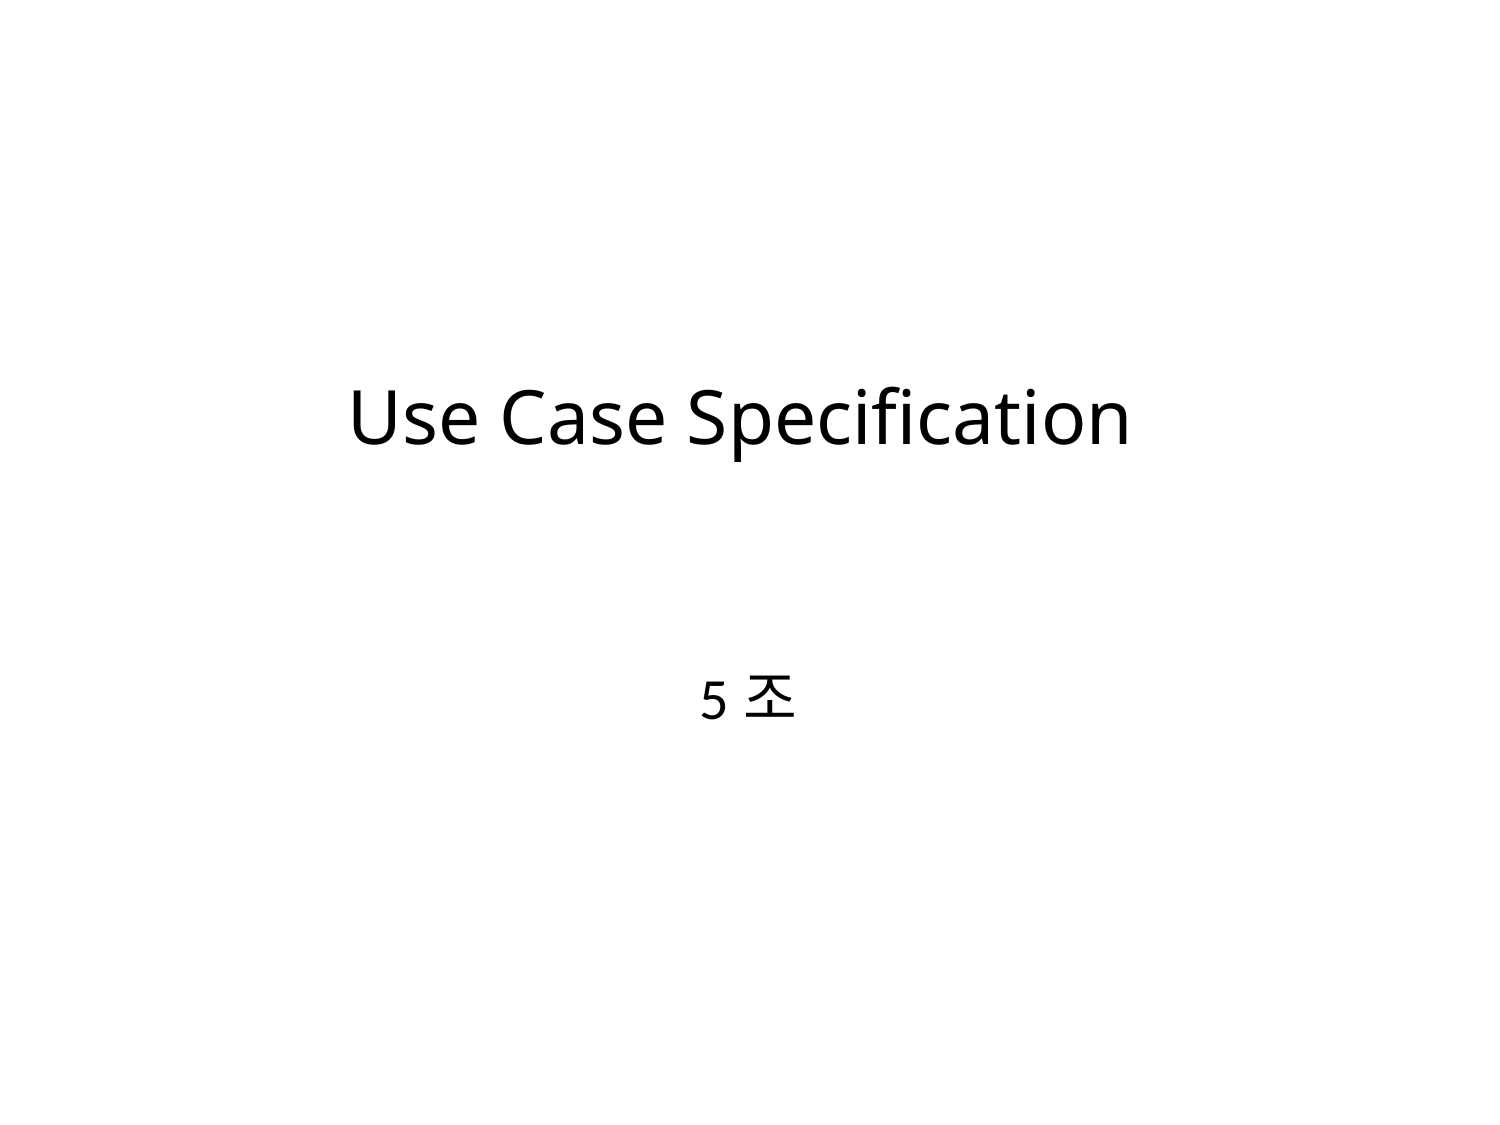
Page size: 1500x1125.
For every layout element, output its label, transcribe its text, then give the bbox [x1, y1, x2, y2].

subtitle 5조 [185, 662, 1311, 764]
title Use Case Specification [103, 241, 1379, 600]
